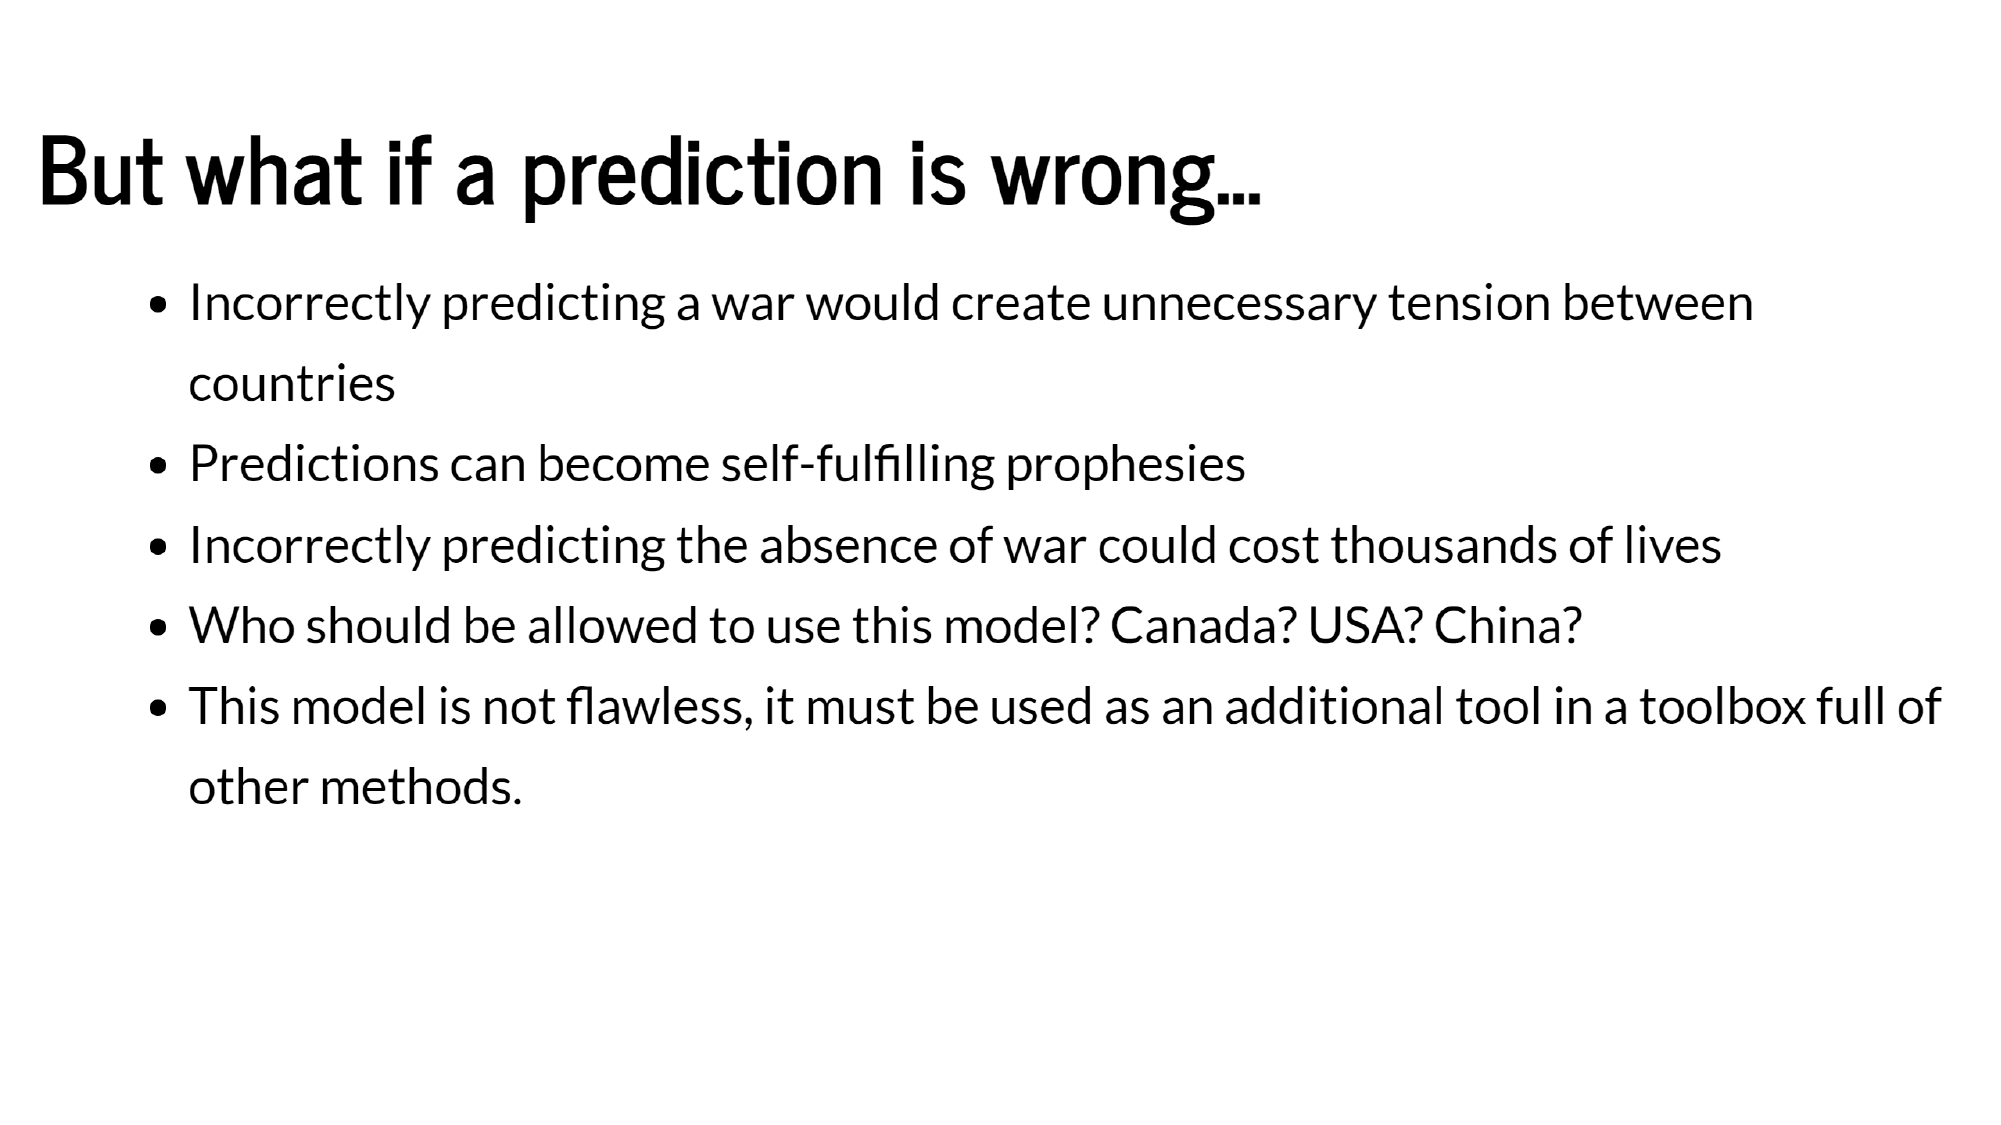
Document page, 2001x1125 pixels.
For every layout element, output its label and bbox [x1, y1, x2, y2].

picture [29, 122, 1971, 829]
